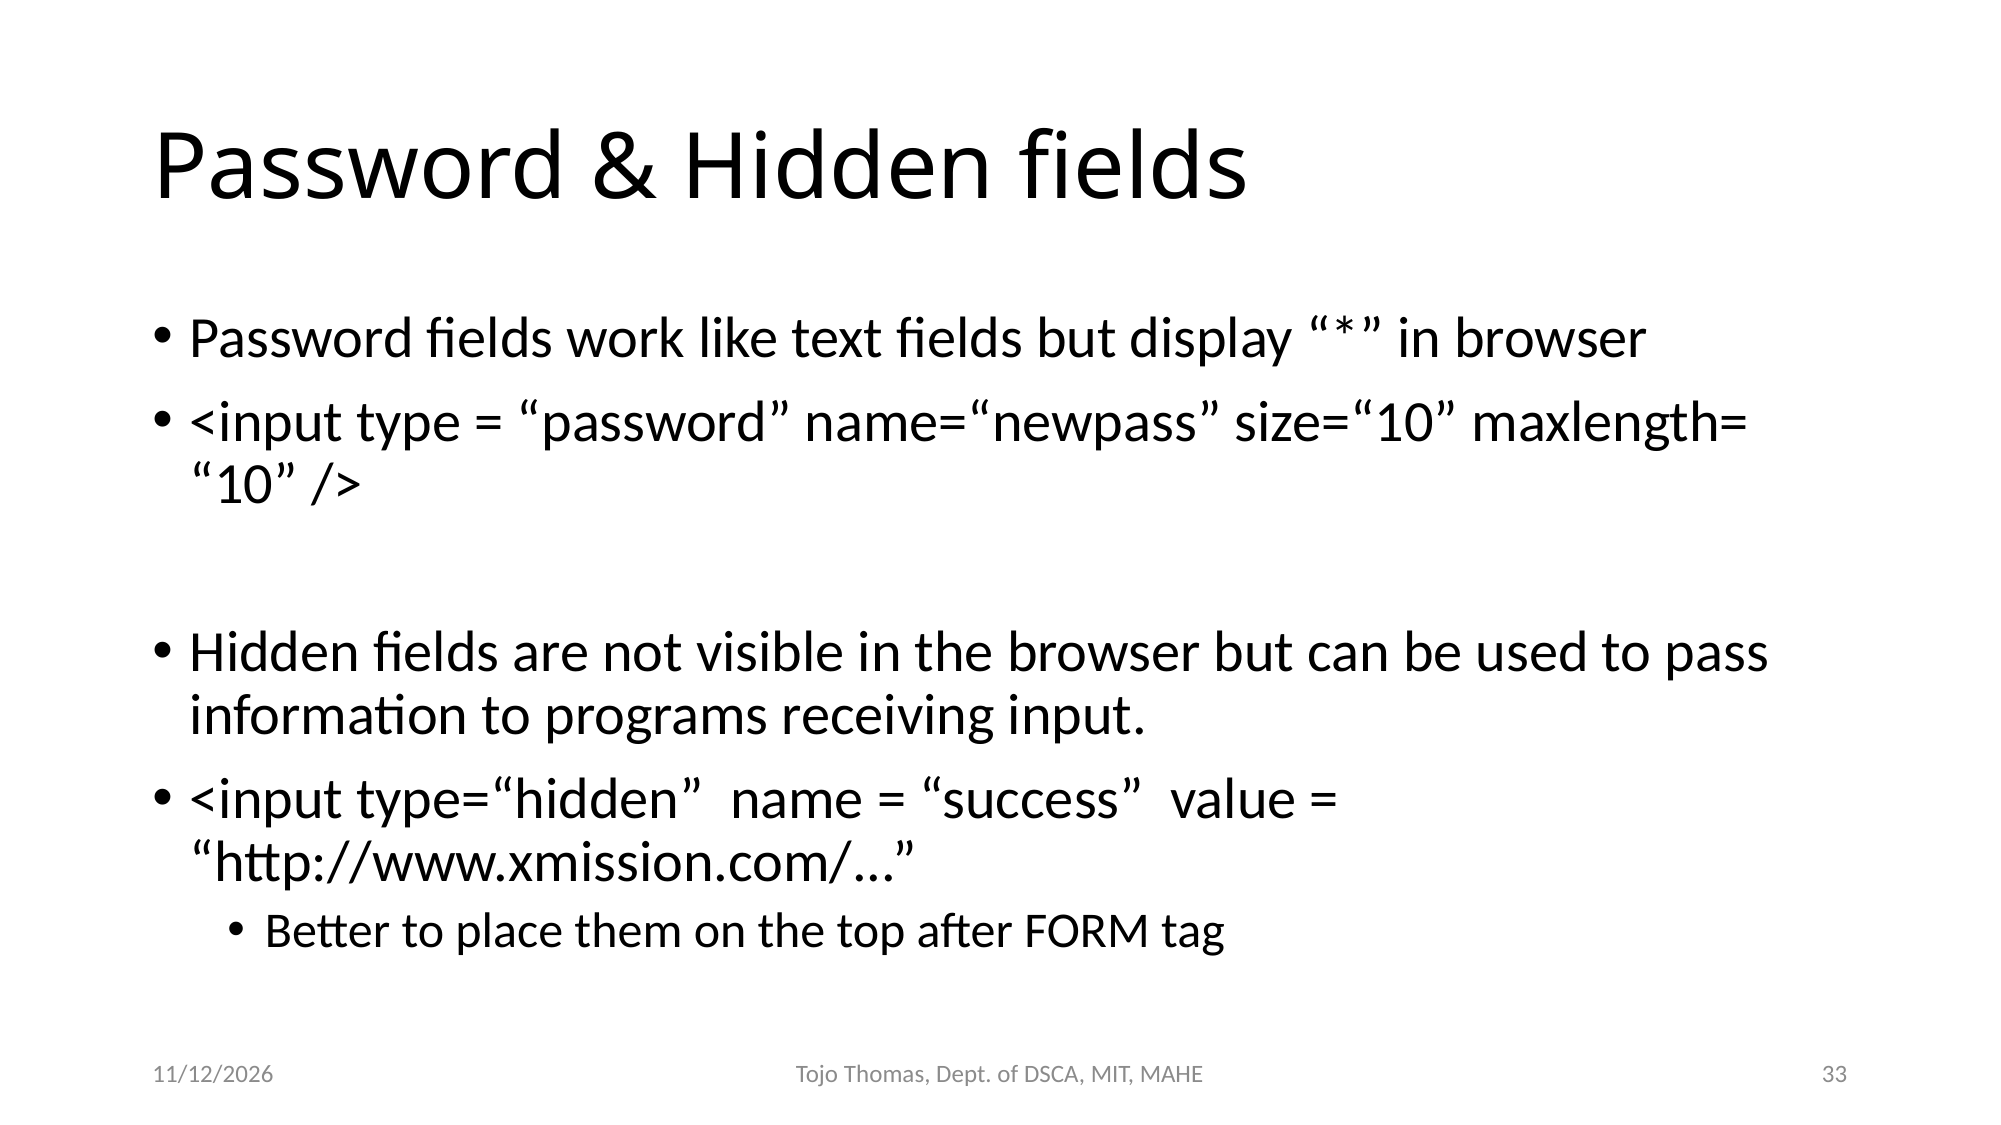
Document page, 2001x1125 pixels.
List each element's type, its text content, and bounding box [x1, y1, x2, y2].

list Password fields work like text fields but display “*” in browser <input type = “password” name=“newpass” size=“10” maxlength= “10” /> Hidden fields are not visible in the browser but can be used to pass information to programs receiving input. <input type=“hidden” name = “success” value = “http://www.xmission.com/...” Better to place them on the top after FORM tag [137, 299, 1863, 1014]
title Password & Hidden fields [137, 59, 1863, 278]
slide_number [137, 1042, 588, 1103]
footer Tojo Thomas, Dept. of DSCA, MIT, MAHE [662, 1042, 1338, 1103]
slide_number 33 [1412, 1042, 1863, 1103]
